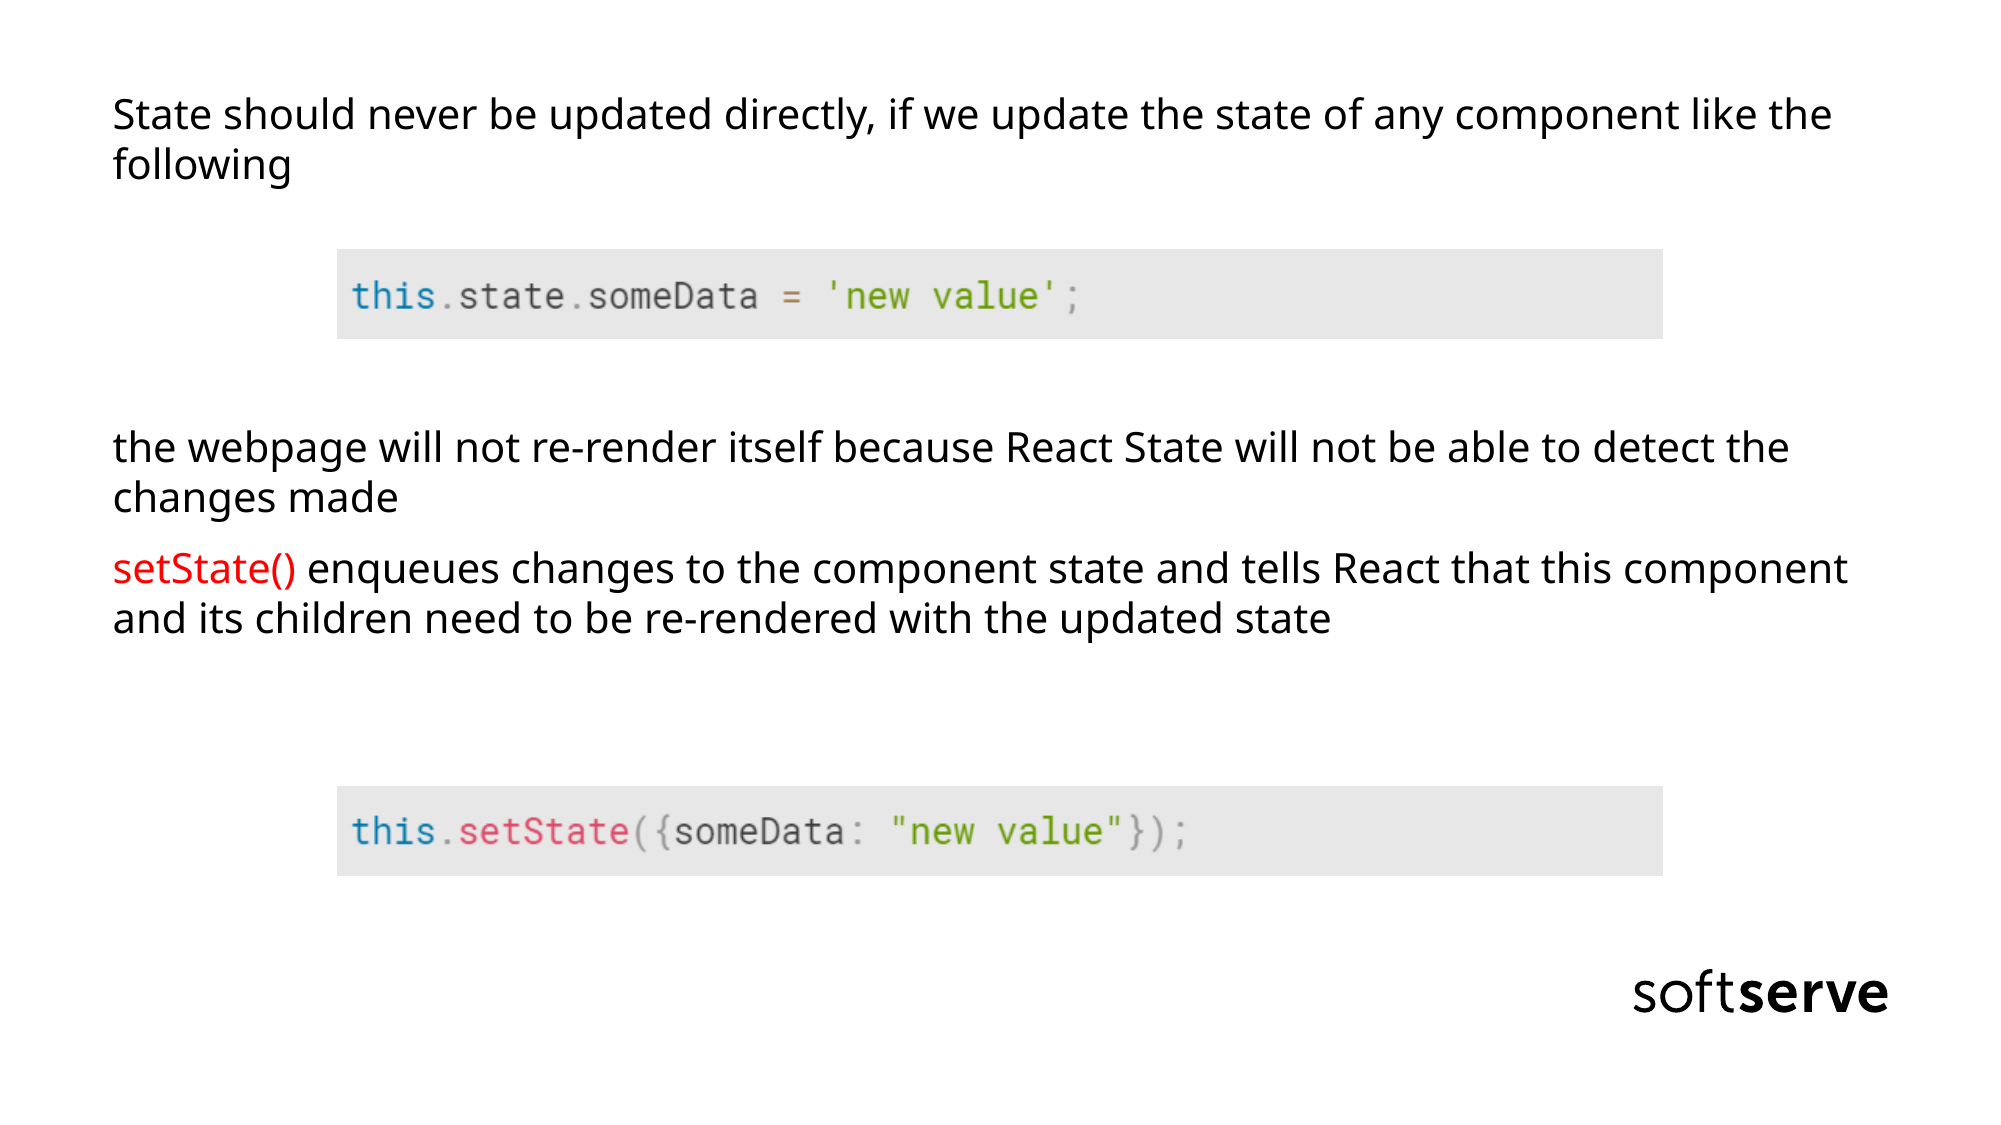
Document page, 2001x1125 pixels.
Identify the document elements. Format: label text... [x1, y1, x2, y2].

list State should never be updated directly, if we update the state of any component like the following the webpage will not re-render itself because React State will not be able to detect the changes made setState() enqueues changes to the component state and tells React that this component and its children need to be re-rendered with the updated state [112, 80, 1888, 900]
picture [337, 786, 1663, 876]
picture [337, 249, 1663, 339]
